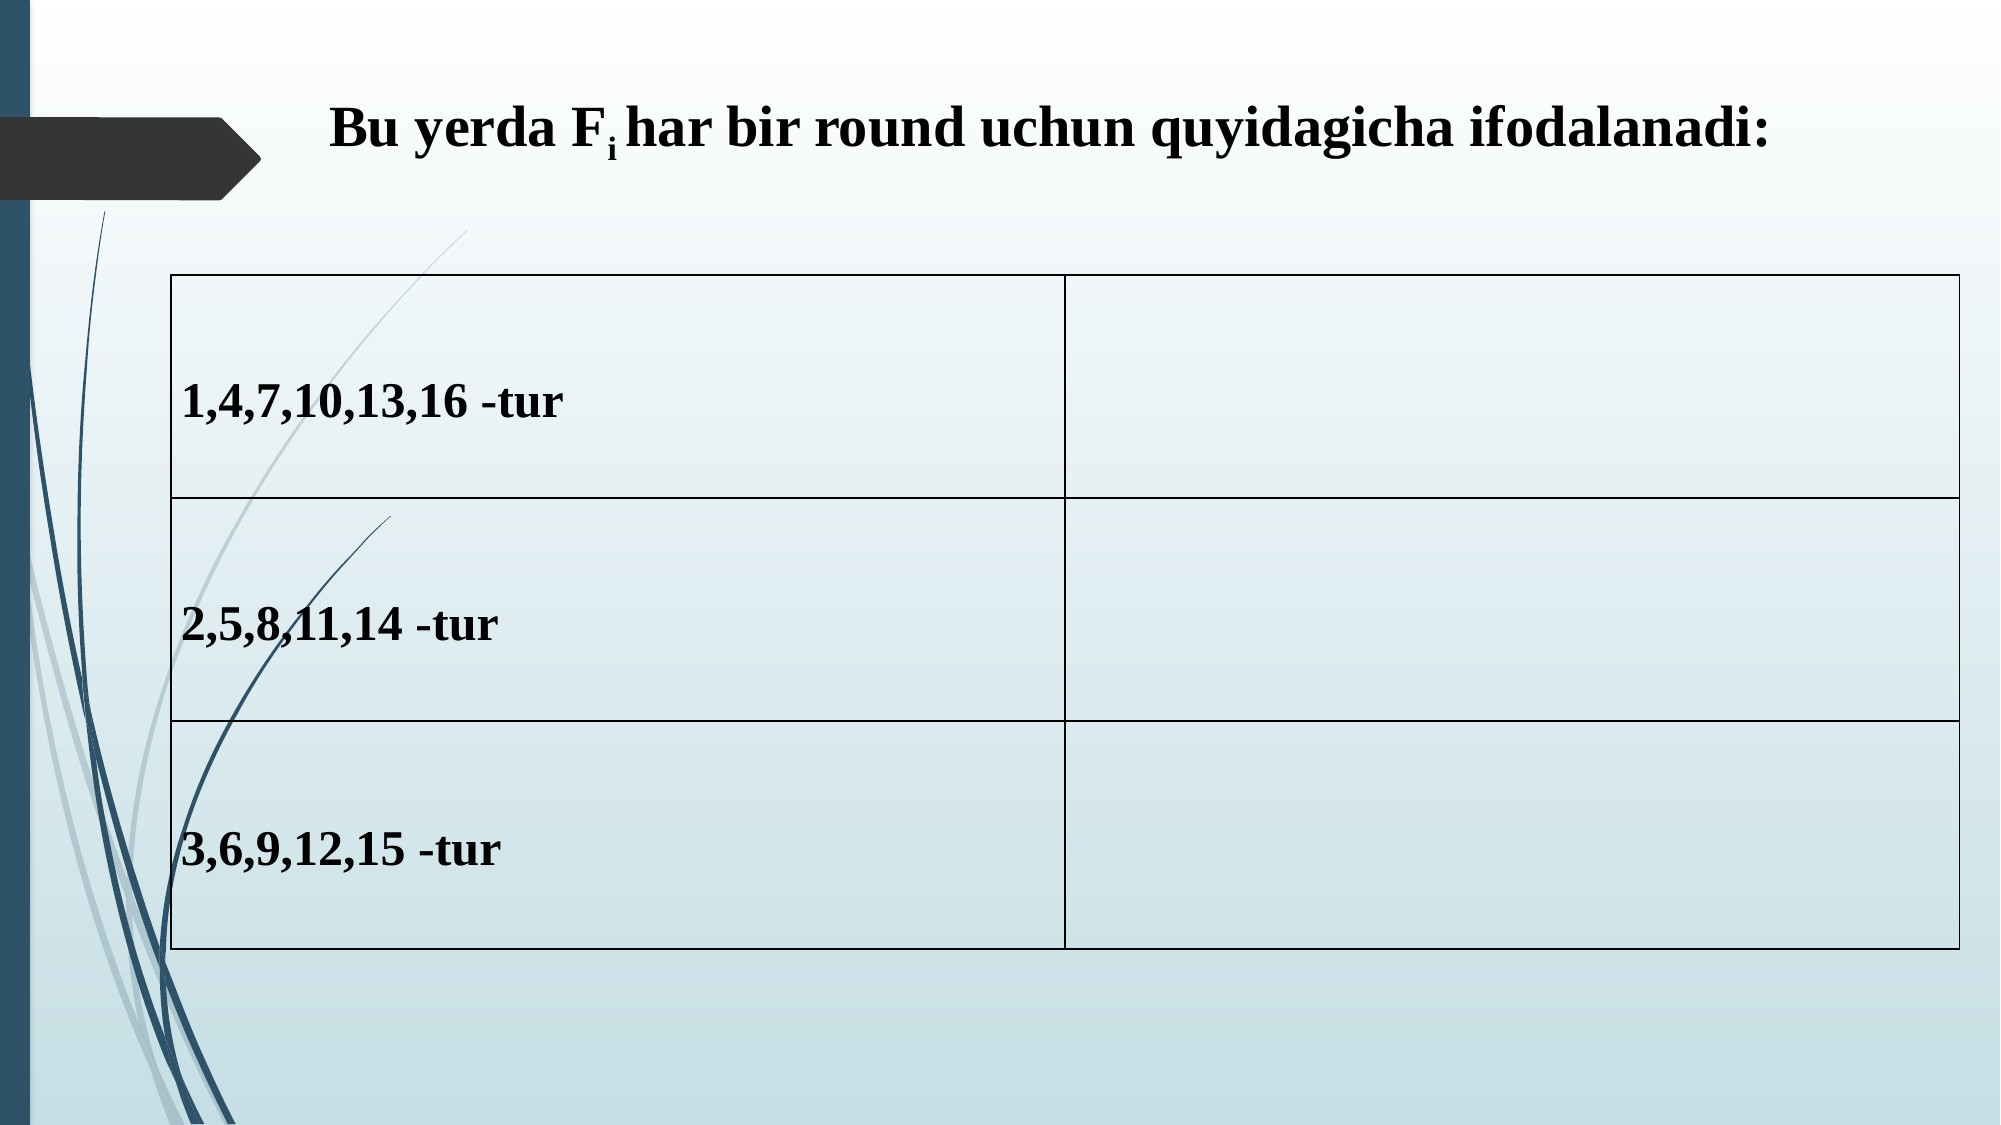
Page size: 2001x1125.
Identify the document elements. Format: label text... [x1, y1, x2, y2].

text_box Bu yerda Fi har bir round uchun quyidagicha ifodalanadi: [314, 40, 1816, 175]
